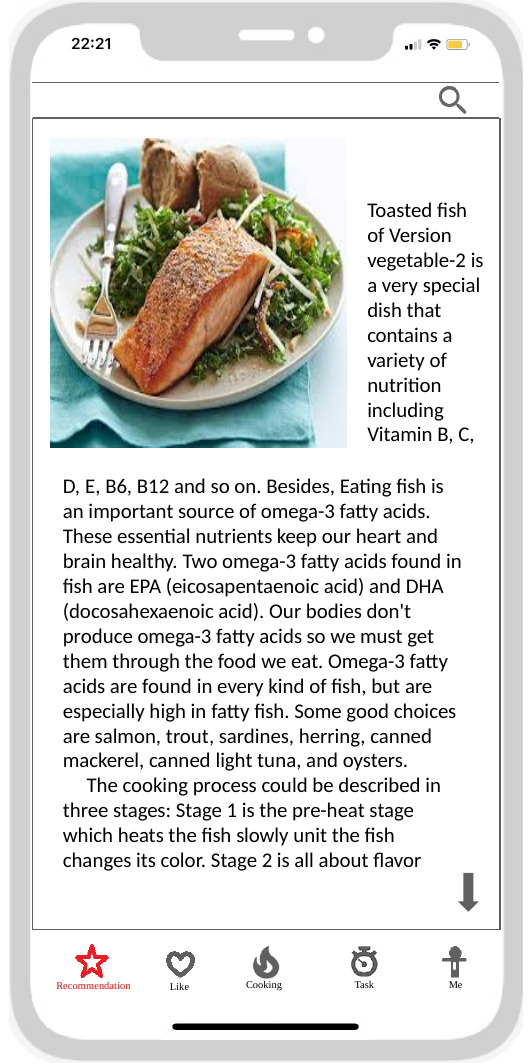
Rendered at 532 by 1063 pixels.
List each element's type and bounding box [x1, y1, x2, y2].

picture [9, 0, 523, 1063]
text_box [37, 702, 480, 867]
text_box [48, 135, 481, 292]
text_box [36, 508, 481, 676]
text_box [48, 322, 481, 482]
text_box [32, 82, 499, 118]
